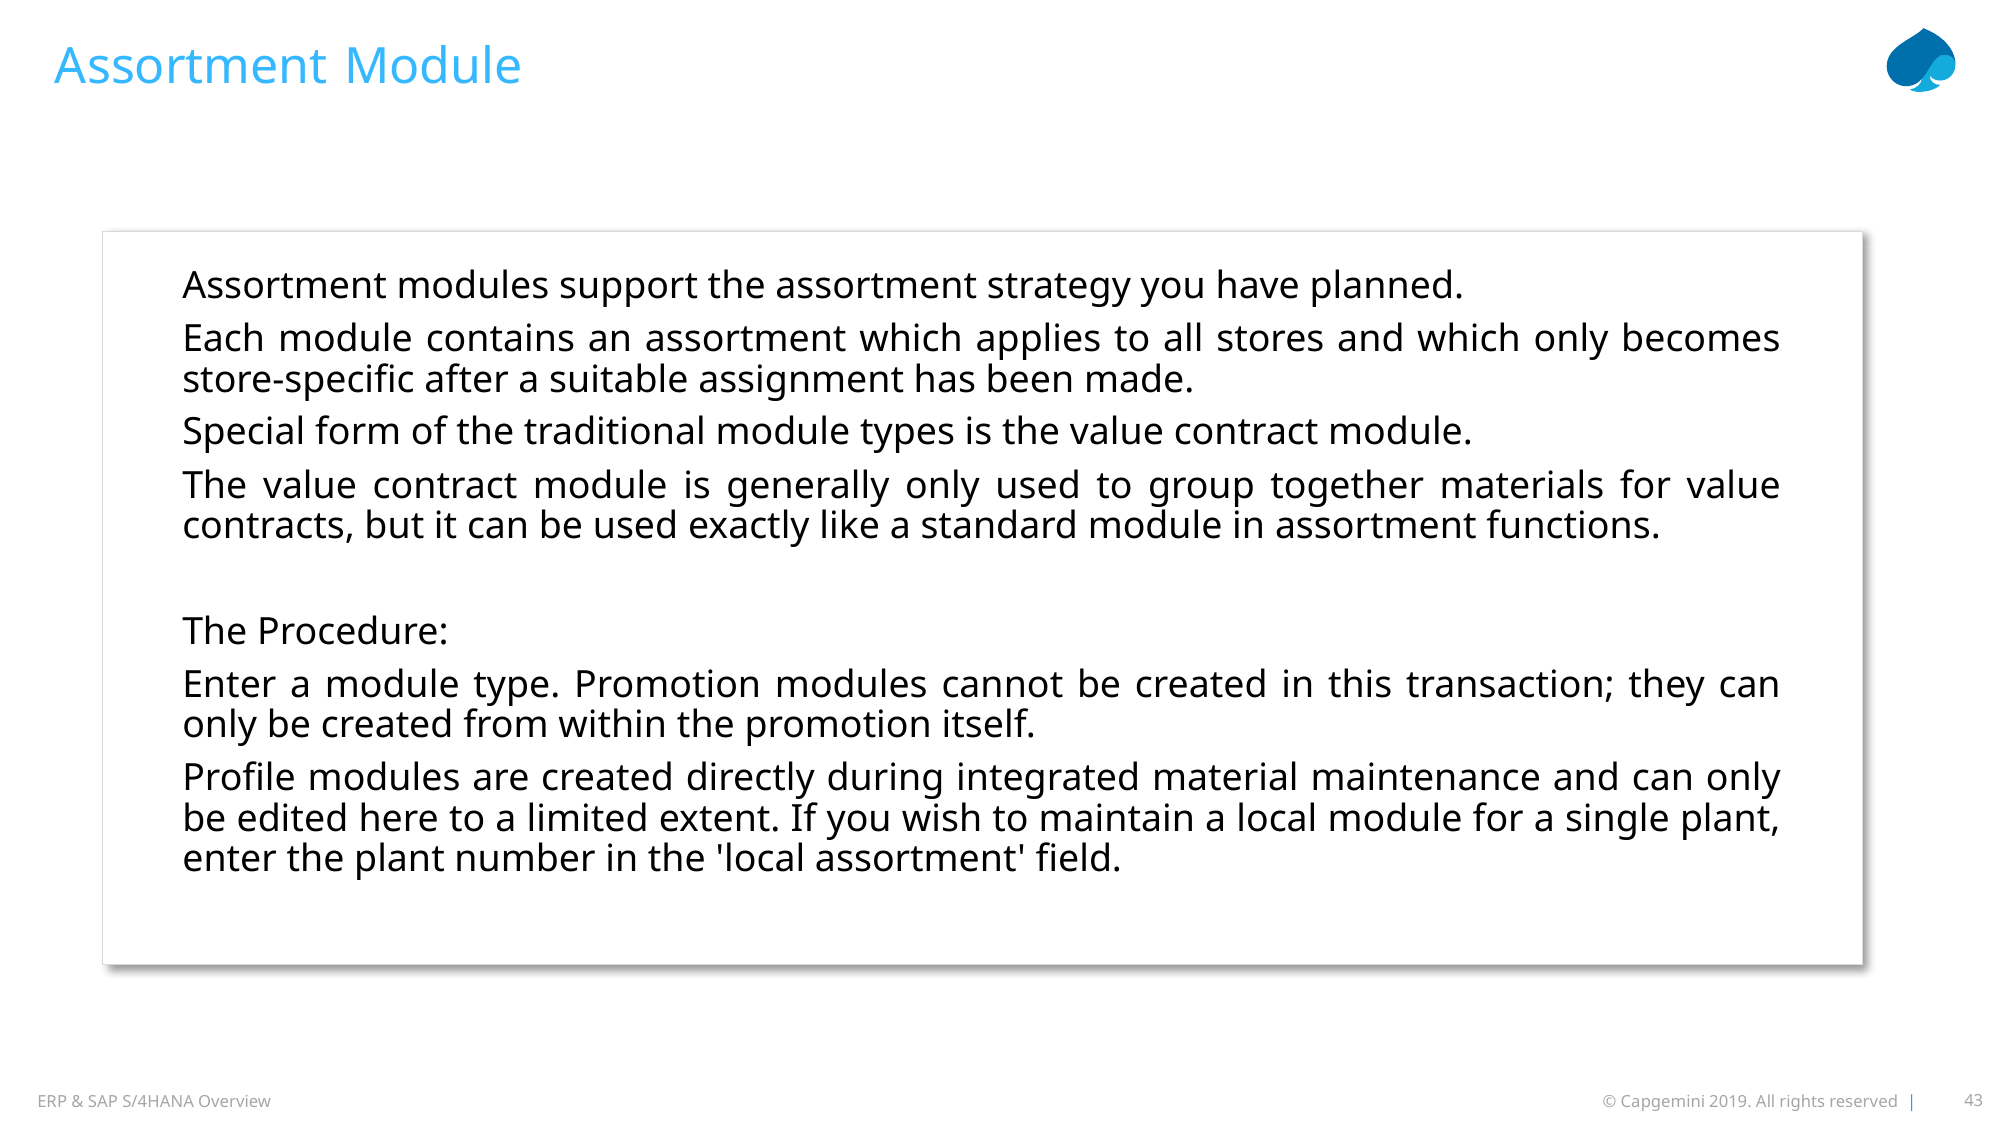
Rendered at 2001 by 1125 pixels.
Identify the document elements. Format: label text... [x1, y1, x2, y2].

list Assortment modules support the assortment strategy you have planned. Each module contains an assortment which applies to all stores and which only becomes store-specific after a suitable assignment has been made. Special form of the traditional module types is the value contract module. The value contract module is generally only used to group together materials for value contracts, but it can be used exactly like a standard module in assortment functions. The Procedure: Enter a module type. Promotion modules cannot be created in this transaction; they can only be created from within the promotion itself. Profile modules are created directly during integrated material maintenance and can only be edited here to a limited extent. If you wish to maintain a local module for a single plant, enter the plant number in the 'local assortment' field. [167, 258, 1798, 938]
title Assortment Module [55, 0, 1880, 60]
text_box [102, 231, 1863, 965]
